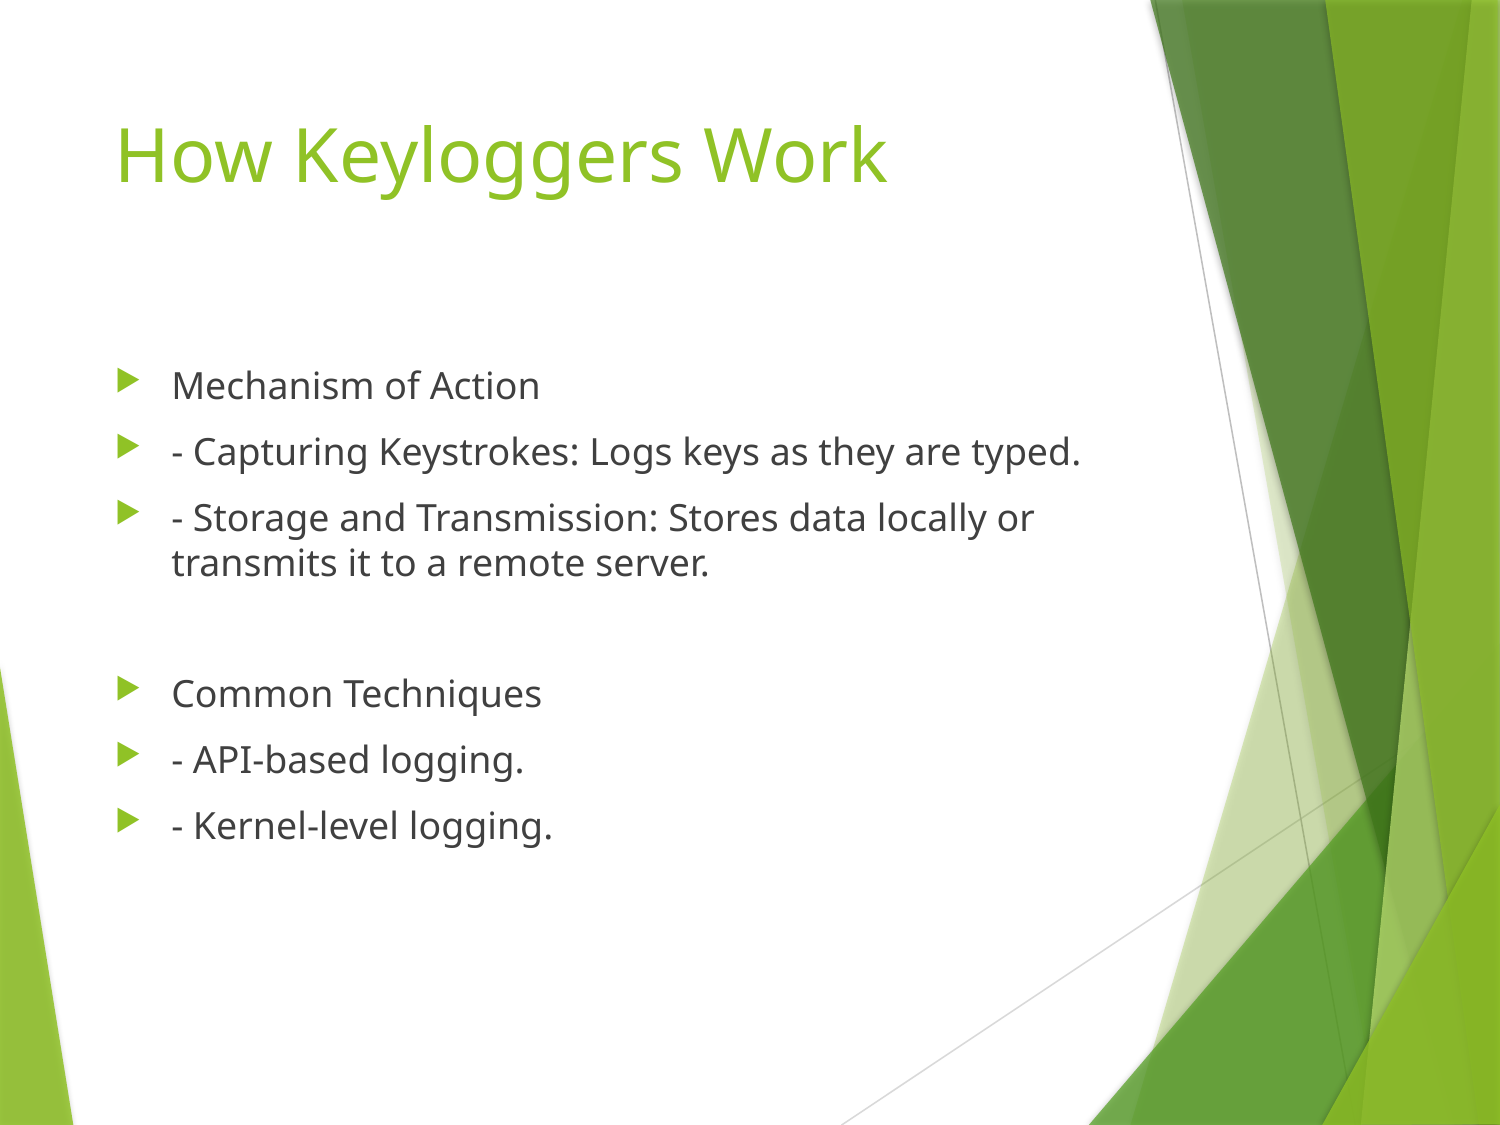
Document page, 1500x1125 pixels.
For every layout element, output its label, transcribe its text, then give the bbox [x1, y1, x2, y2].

list Mechanism of Action - Capturing Keystrokes: Logs keys as they are typed. - Storage and Transmission: Stores data locally or transmits it to a remote server. Common Techniques - API-based logging. - Kernel-level logging. [99, 354, 1142, 992]
title How Keyloggers Work [99, 99, 1142, 317]
